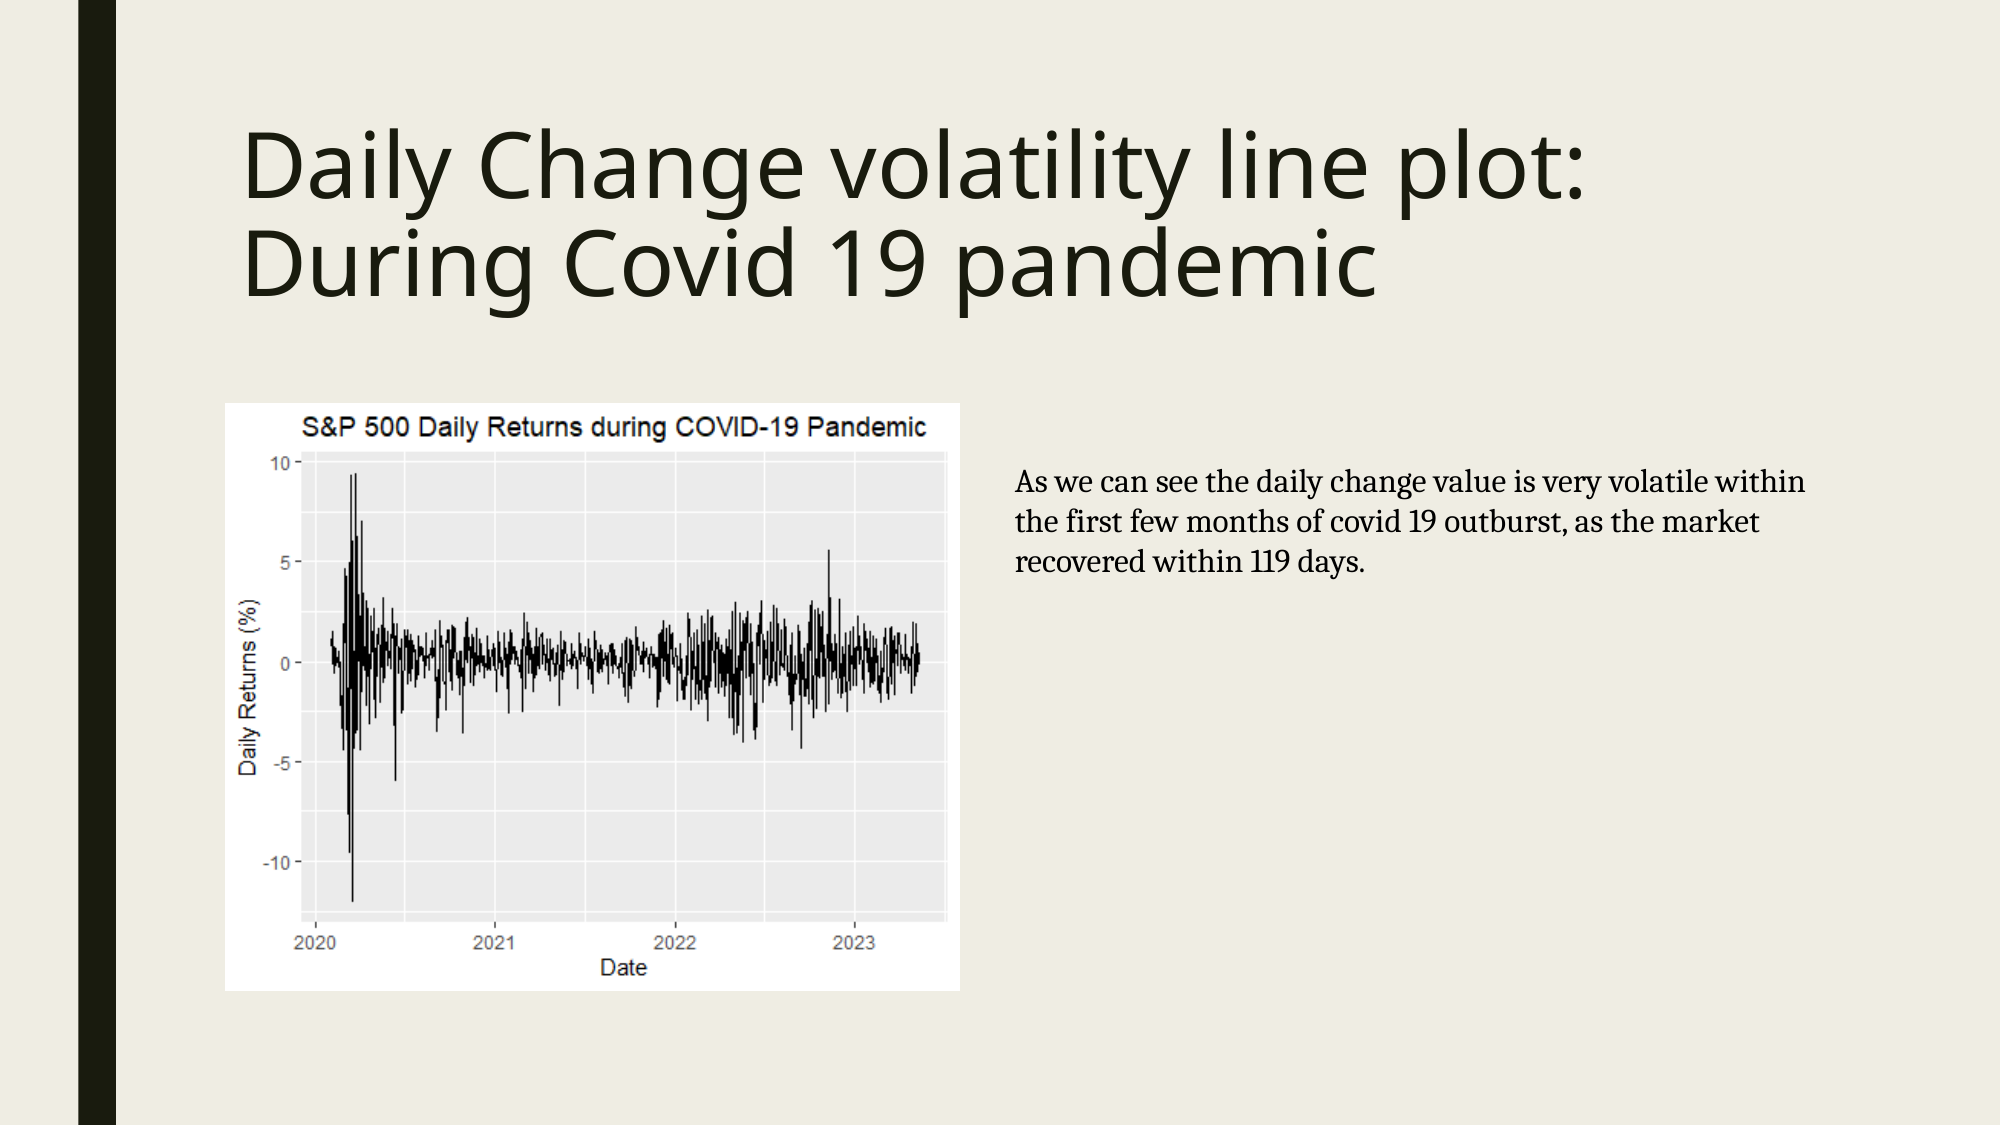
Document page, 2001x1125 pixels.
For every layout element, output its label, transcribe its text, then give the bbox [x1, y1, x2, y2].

title Daily Change volatility line plot: During Covid 19 pandemic [225, 112, 1800, 357]
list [224, 403, 960, 991]
text_box As we can see the daily change value is very volatile within the first few months of covid 19 outburst, as the market recovered within 119 days. [999, 451, 1828, 587]
